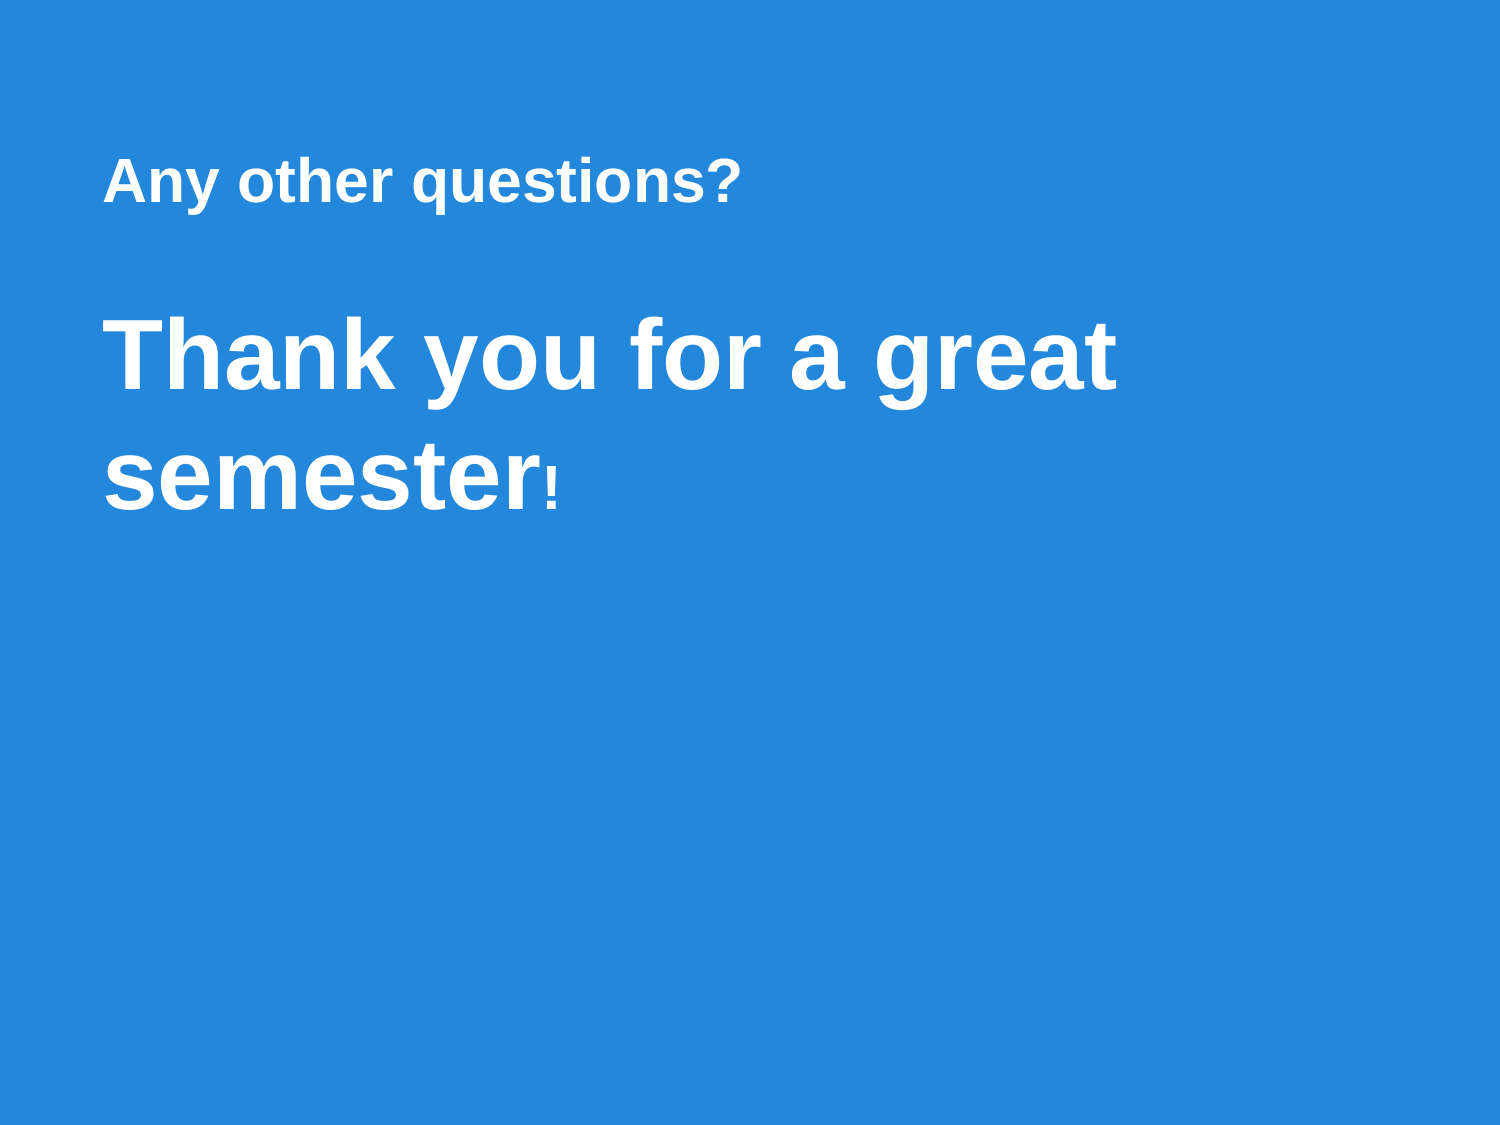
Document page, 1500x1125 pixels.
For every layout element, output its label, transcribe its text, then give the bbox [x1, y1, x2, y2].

text_box Any other questions? Thank you for a great semester! [87, 124, 1394, 852]
